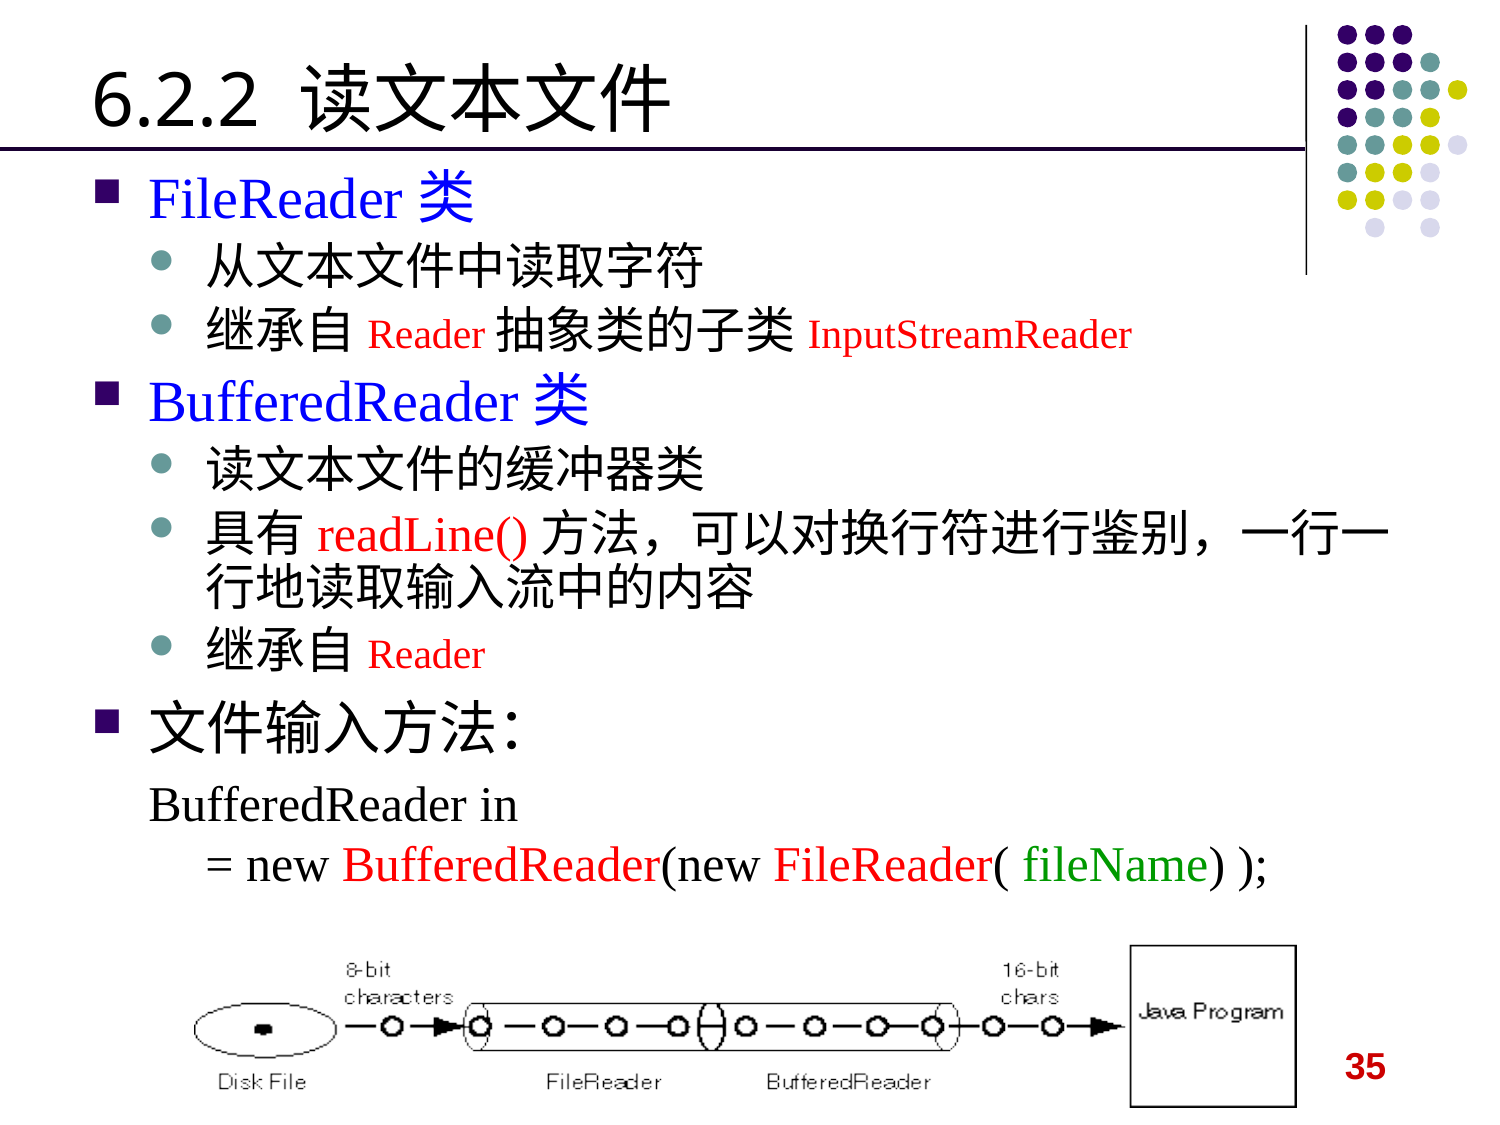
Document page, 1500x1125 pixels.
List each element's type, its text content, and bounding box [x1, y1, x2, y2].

picture [194, 916, 1297, 1108]
title 6.2.2 读文本文件 [76, 31, 1315, 149]
list FileReader类 从文本文件中读取字符 继承自Reader抽象类的子类InputStreamReader BufferedReader类 读文本文件的缓冲器类 具有readLine()方法，可以对换行符进行鉴别，一行一行地读取输入流中的内容 继承自Reader 文件输入方法： BufferedReader in = new BufferedReader(new FileReader( fileName) ); [76, 160, 1427, 1012]
